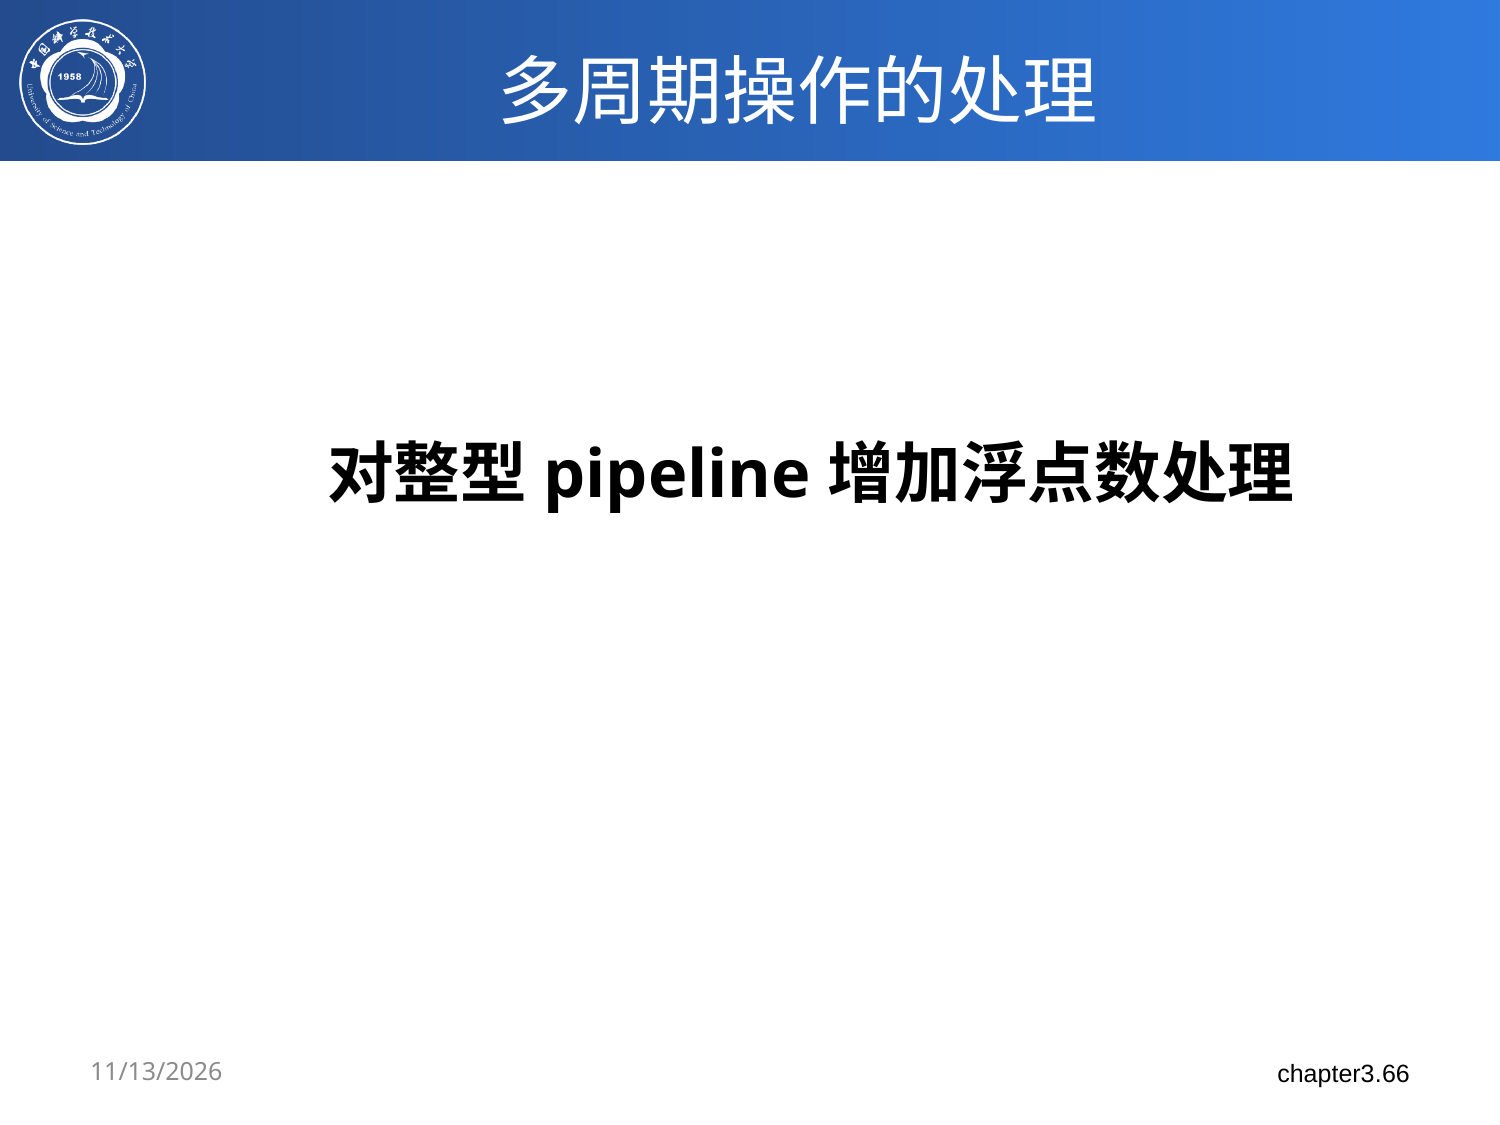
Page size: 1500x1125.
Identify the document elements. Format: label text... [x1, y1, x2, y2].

slide_number chapter3.66 [1074, 1042, 1425, 1103]
title 多周期操作的处理 [169, 24, 1425, 153]
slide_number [75, 1042, 425, 1103]
picture [19, 19, 146, 145]
list 对整型pipeline增加浮点数处理 [312, 422, 1500, 1125]
